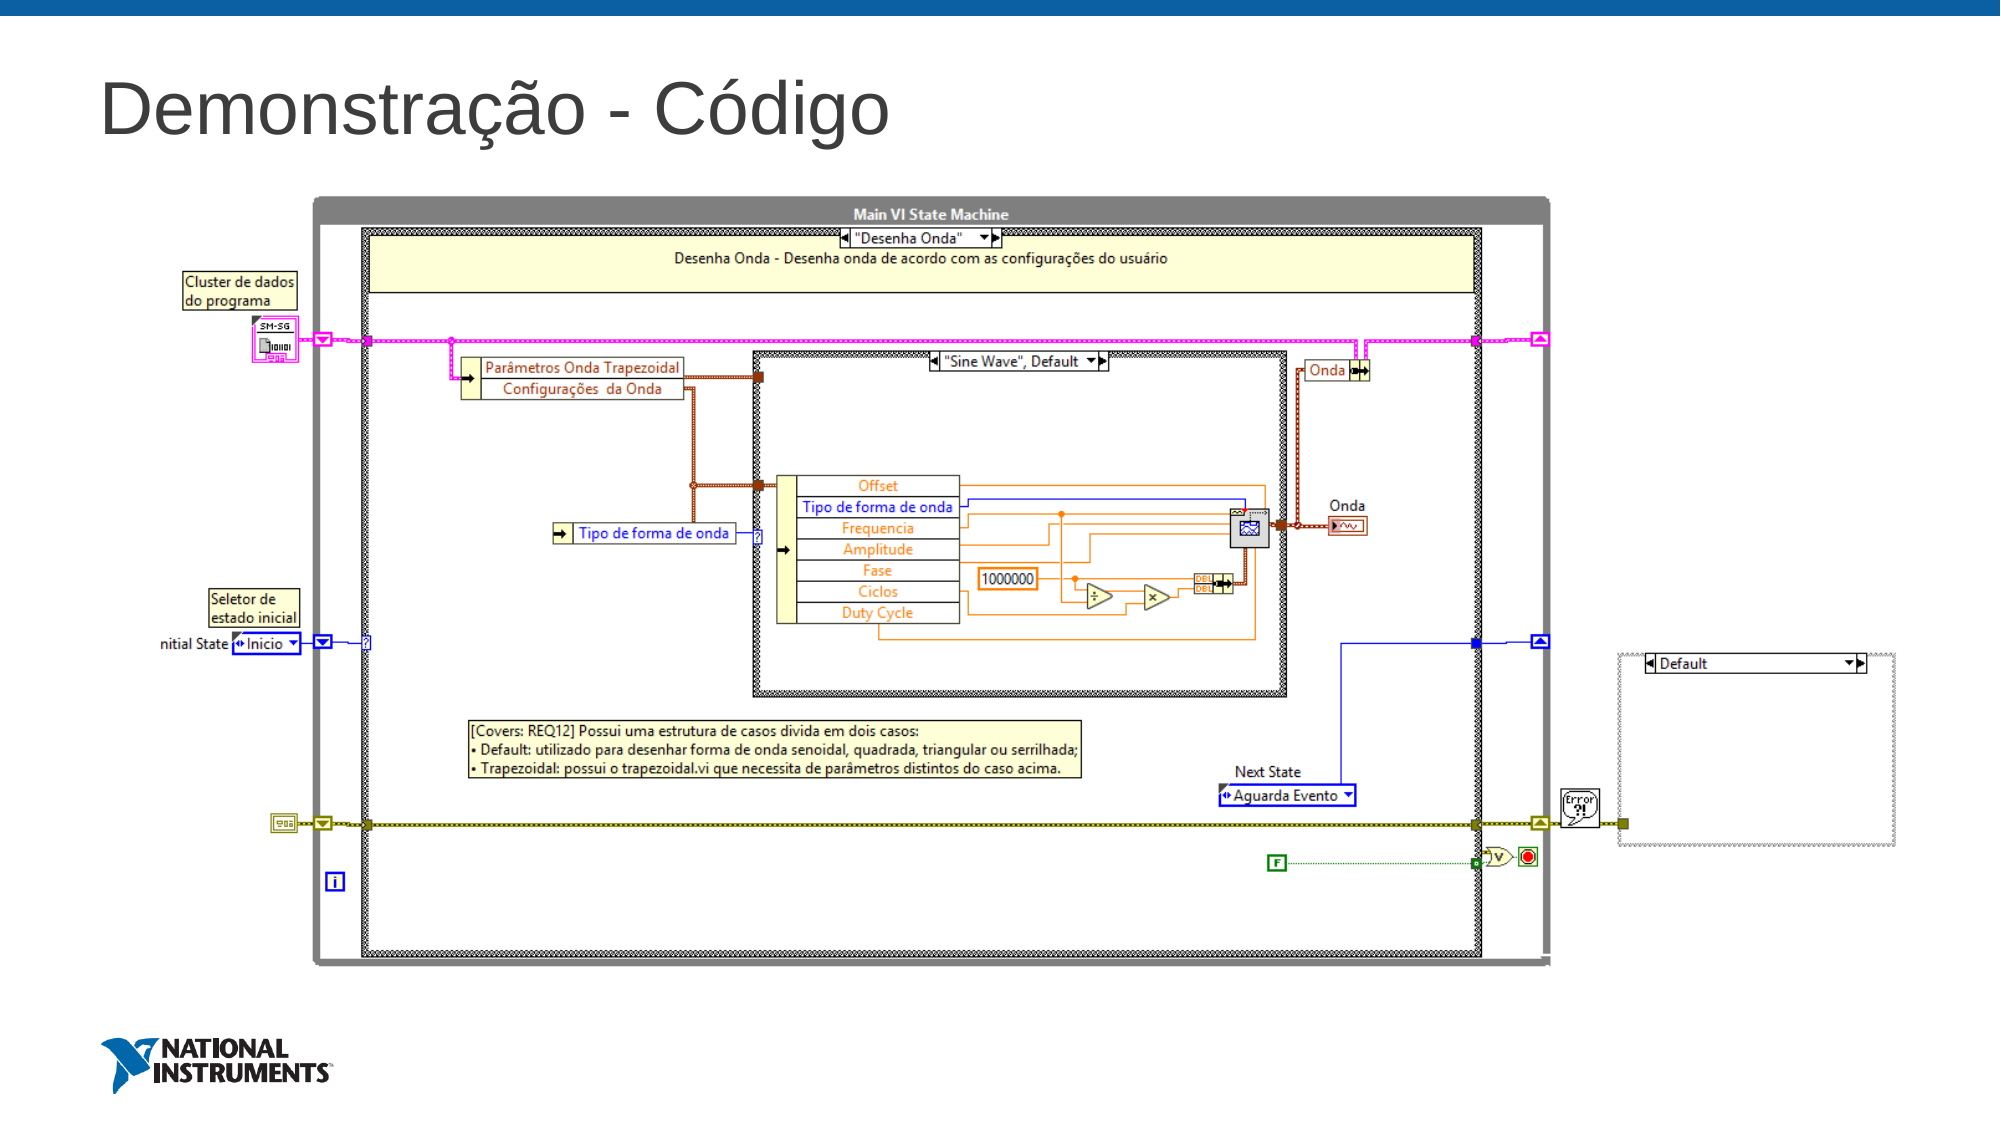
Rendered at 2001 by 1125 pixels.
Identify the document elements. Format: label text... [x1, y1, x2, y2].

title Demonstração - Código [99, 60, 1900, 160]
picture [160, 159, 1901, 985]
